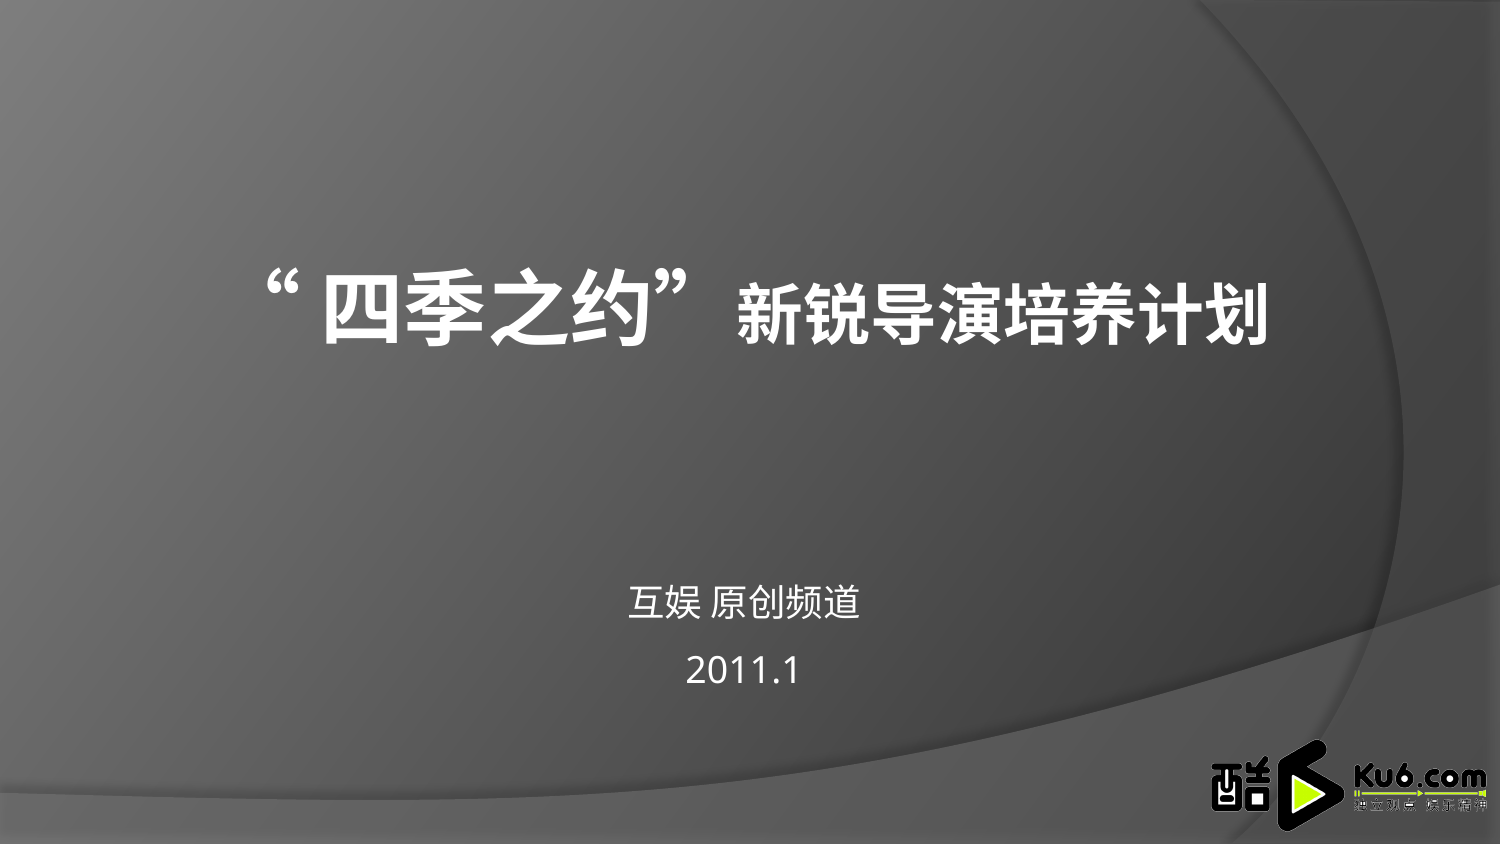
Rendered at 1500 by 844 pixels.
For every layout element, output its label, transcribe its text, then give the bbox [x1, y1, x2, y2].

text_box “四季之约”新锐导演培养计划 互娱 原创频道 2011.1 [152, 248, 1336, 699]
picture [1207, 738, 1489, 833]
